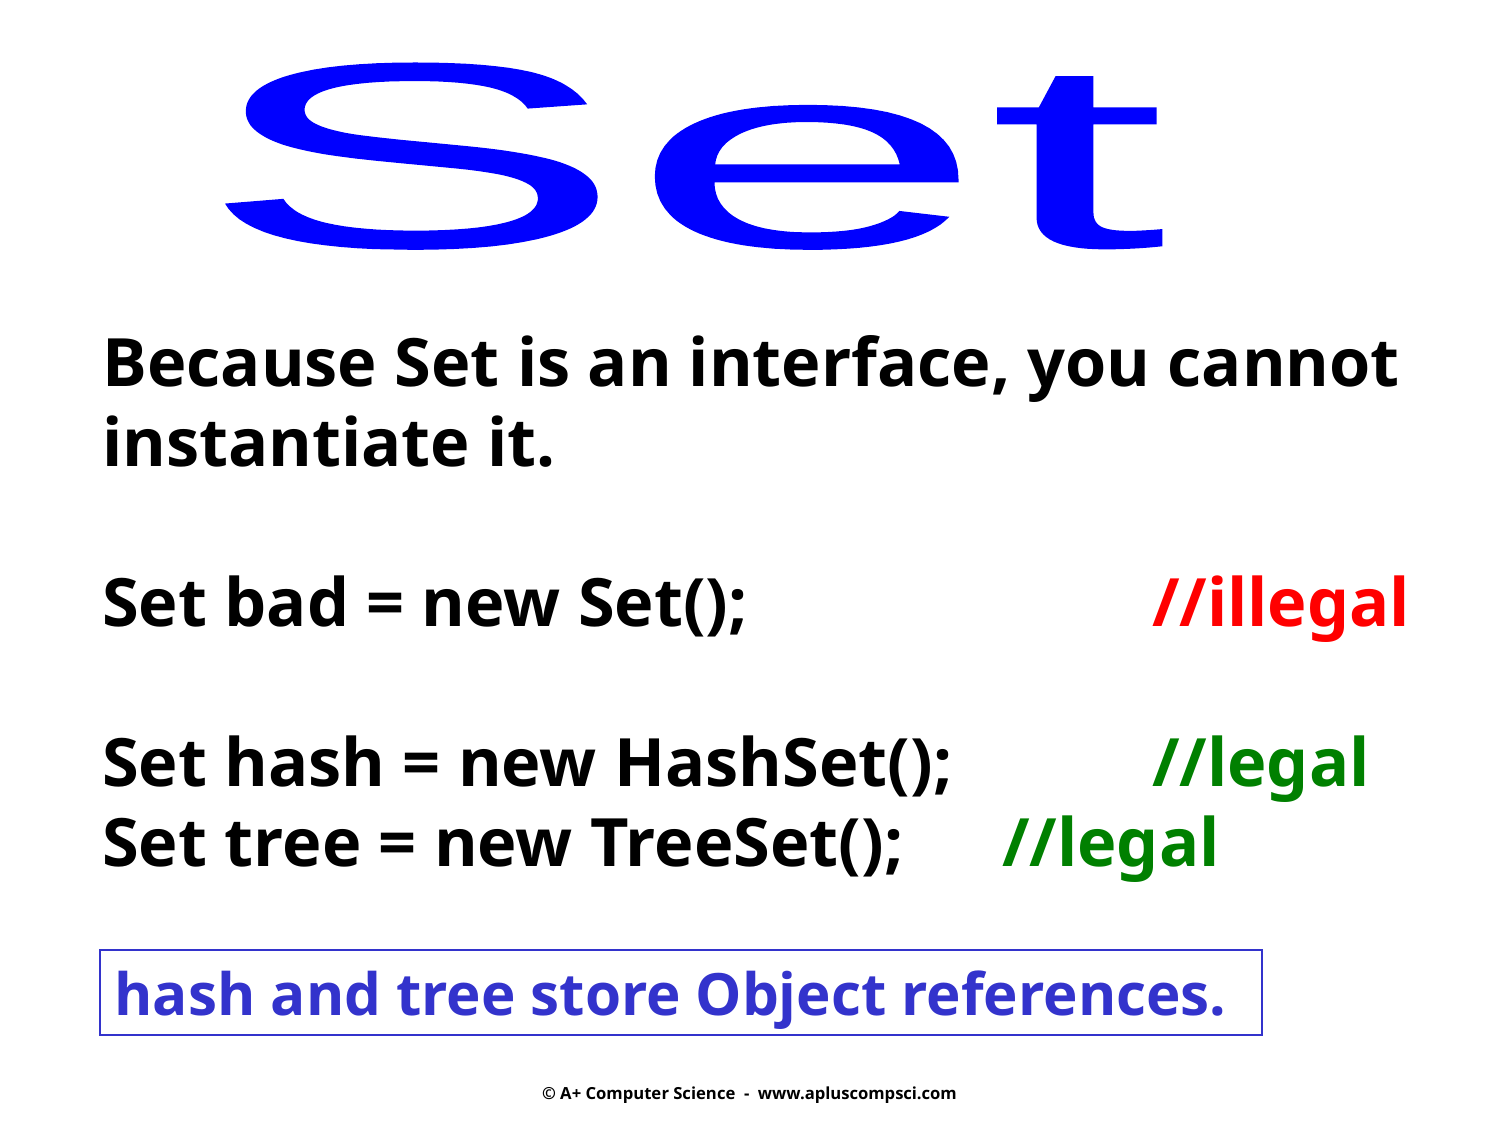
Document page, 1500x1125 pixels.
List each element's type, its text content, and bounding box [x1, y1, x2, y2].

text_box Because Set is an interface, you cannot instantiate it. Set bad = new Set(); //illegal Set hash = new HashSet(); //legal Set tree = new TreeSet(); //legal [87, 312, 1463, 887]
text_box hash and tree store Object references. [99, 950, 1263, 1035]
footer © A+ Computer Science - www.apluscompsci.com [512, 1035, 988, 1100]
